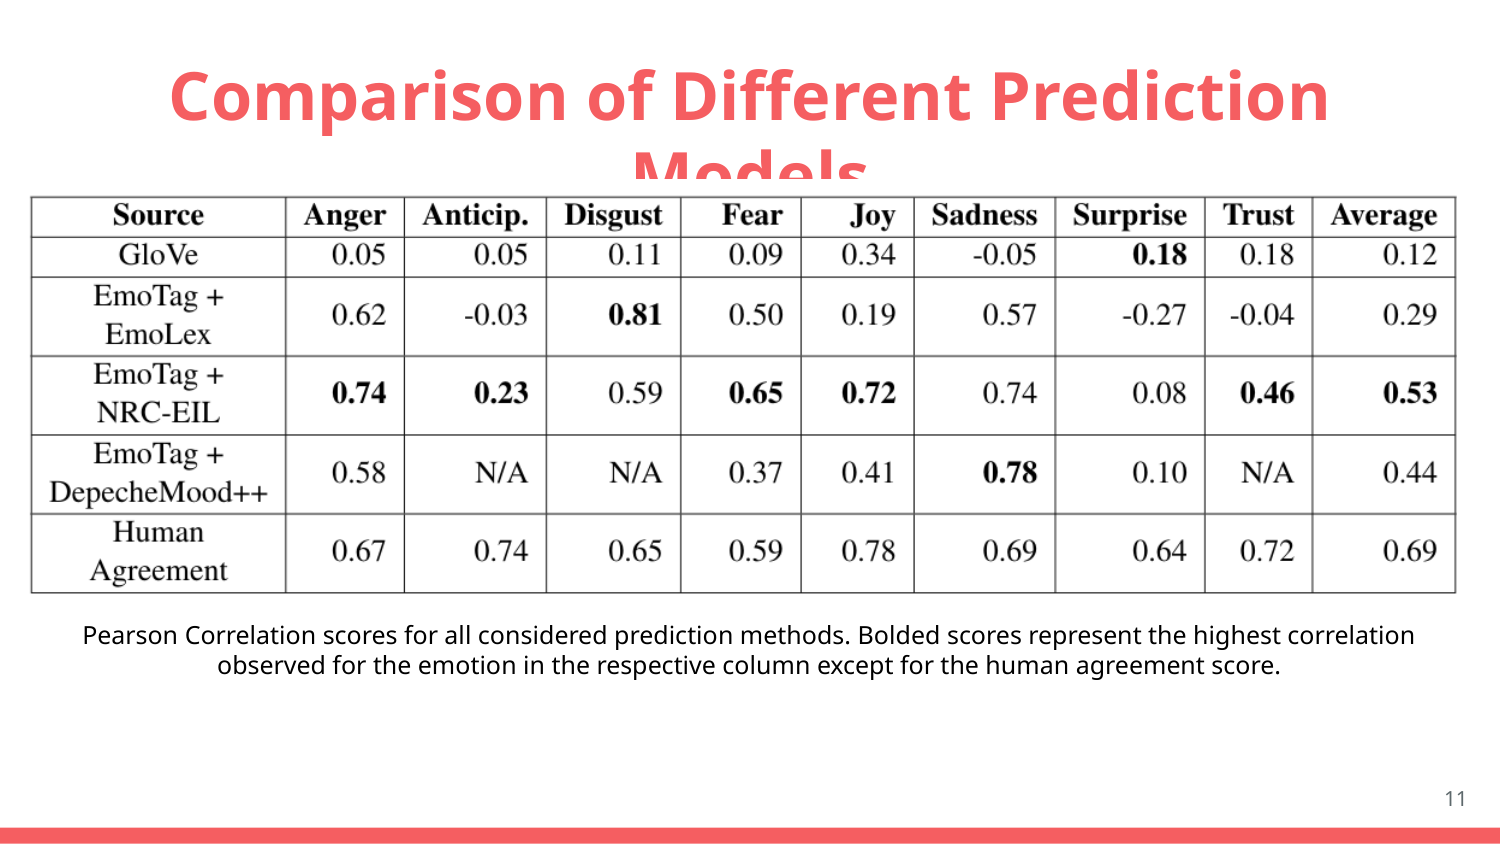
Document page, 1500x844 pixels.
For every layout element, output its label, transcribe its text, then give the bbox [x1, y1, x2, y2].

picture [12, 179, 1476, 608]
title Comparison of Different Prediction Models [51, 39, 1449, 142]
slide_number 11 [1392, 767, 1483, 833]
text_box Pearson Correlation scores for all considered prediction methods. Bolded scores represent the highest correlation observed for the emotion in the respective column except for the human agreement score. [51, 616, 1449, 742]
